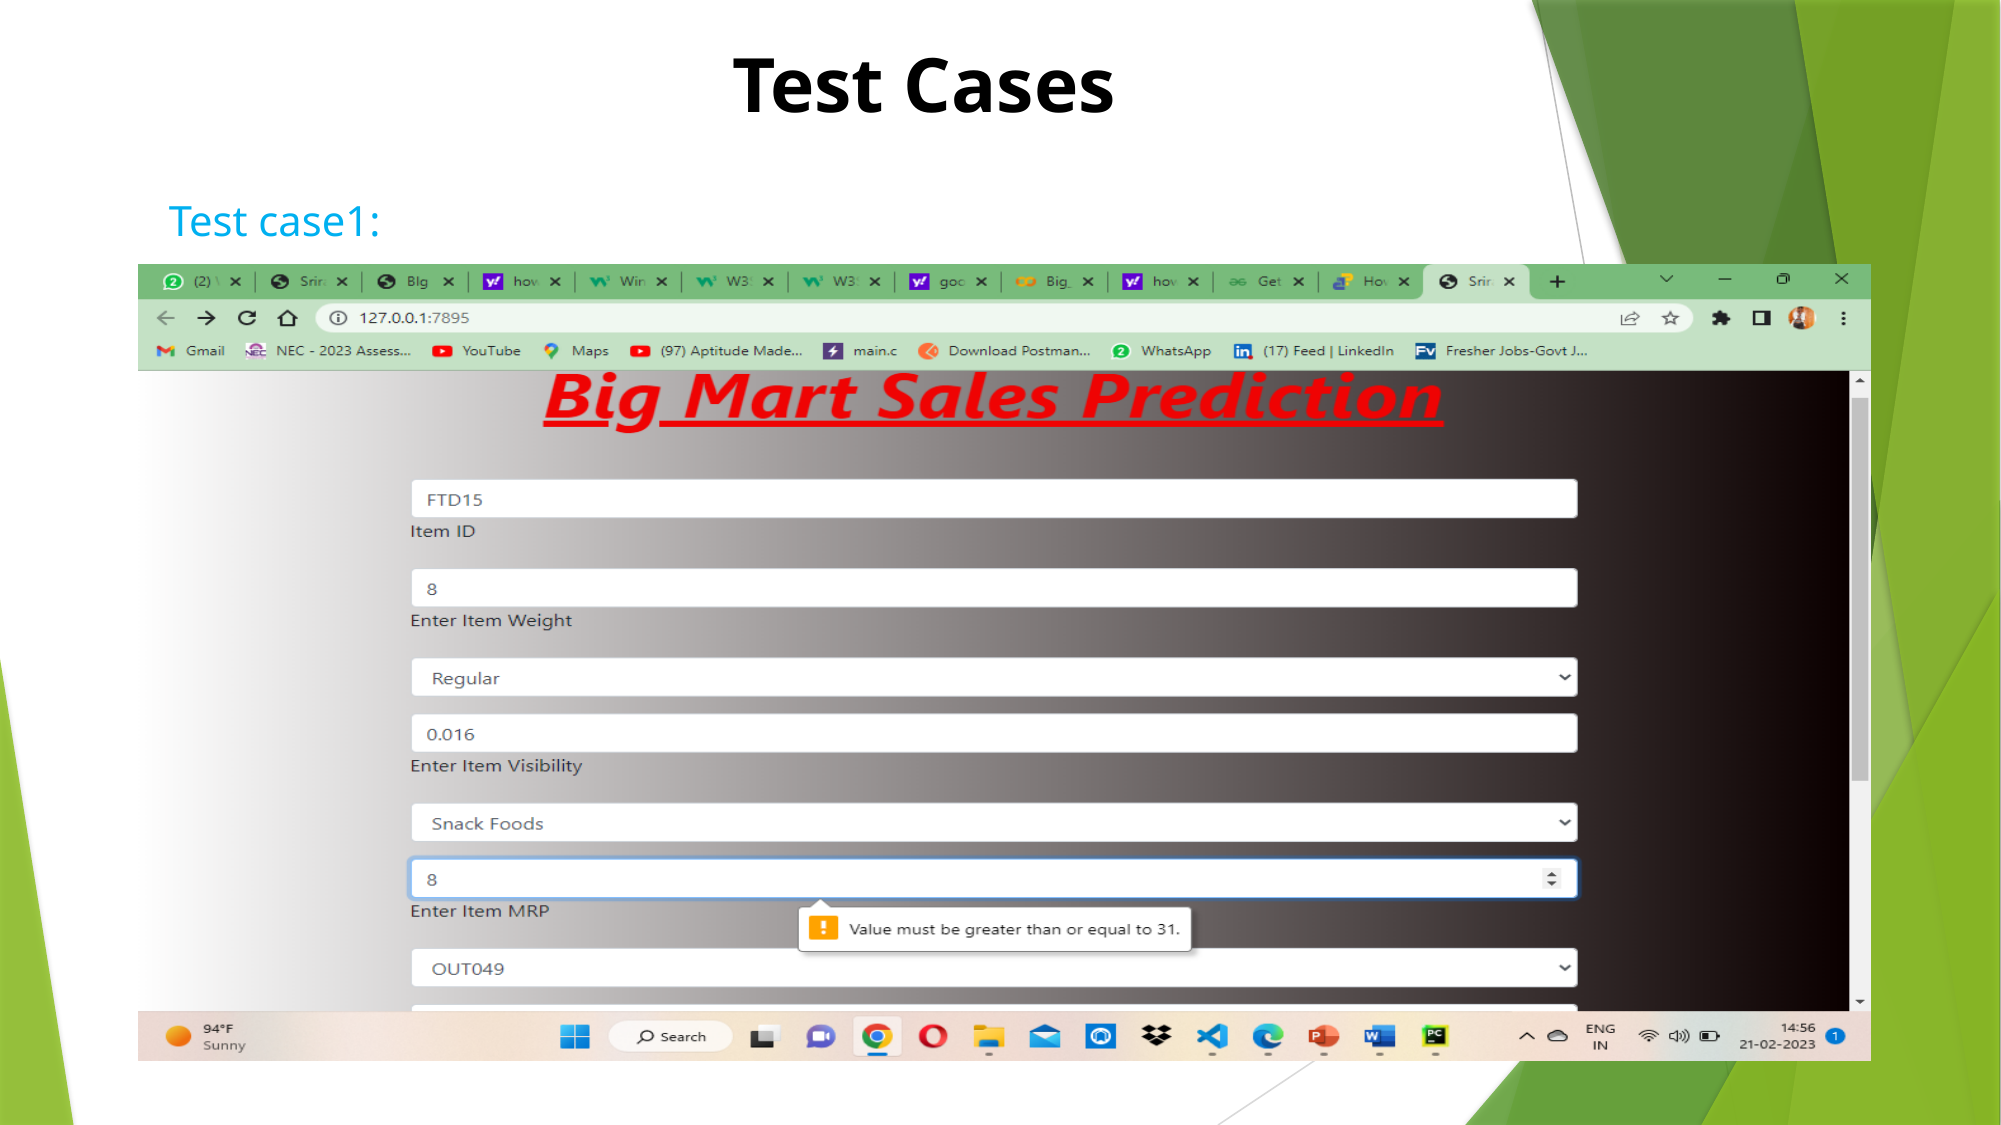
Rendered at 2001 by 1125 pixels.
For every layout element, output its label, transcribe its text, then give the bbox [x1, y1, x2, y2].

text_box Test case1: [154, 187, 501, 253]
picture [138, 264, 1871, 1062]
text_box Test Cases [705, 29, 1143, 135]
